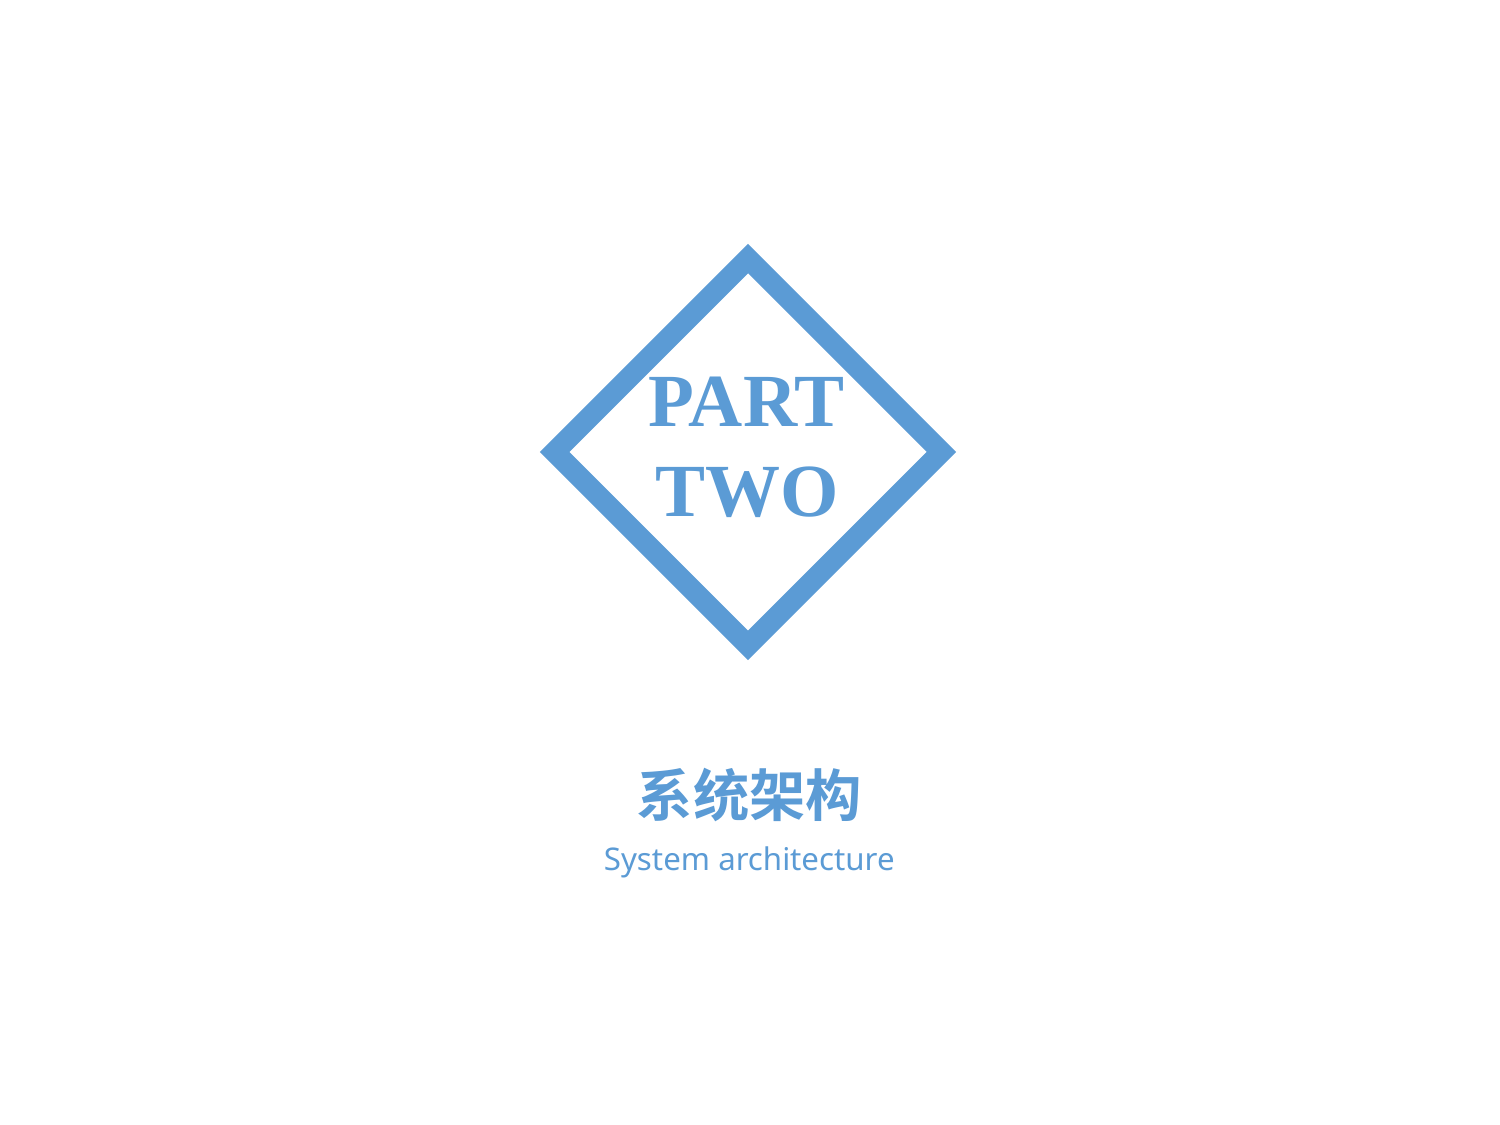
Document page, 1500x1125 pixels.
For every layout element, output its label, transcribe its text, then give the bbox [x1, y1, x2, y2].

text_box [641, 540, 855, 647]
text_box 系统架构 [265, 753, 1233, 831]
text_box PART TWO [544, 344, 950, 540]
text_box [661, 257, 835, 344]
text_box System architecture [265, 831, 1233, 884]
